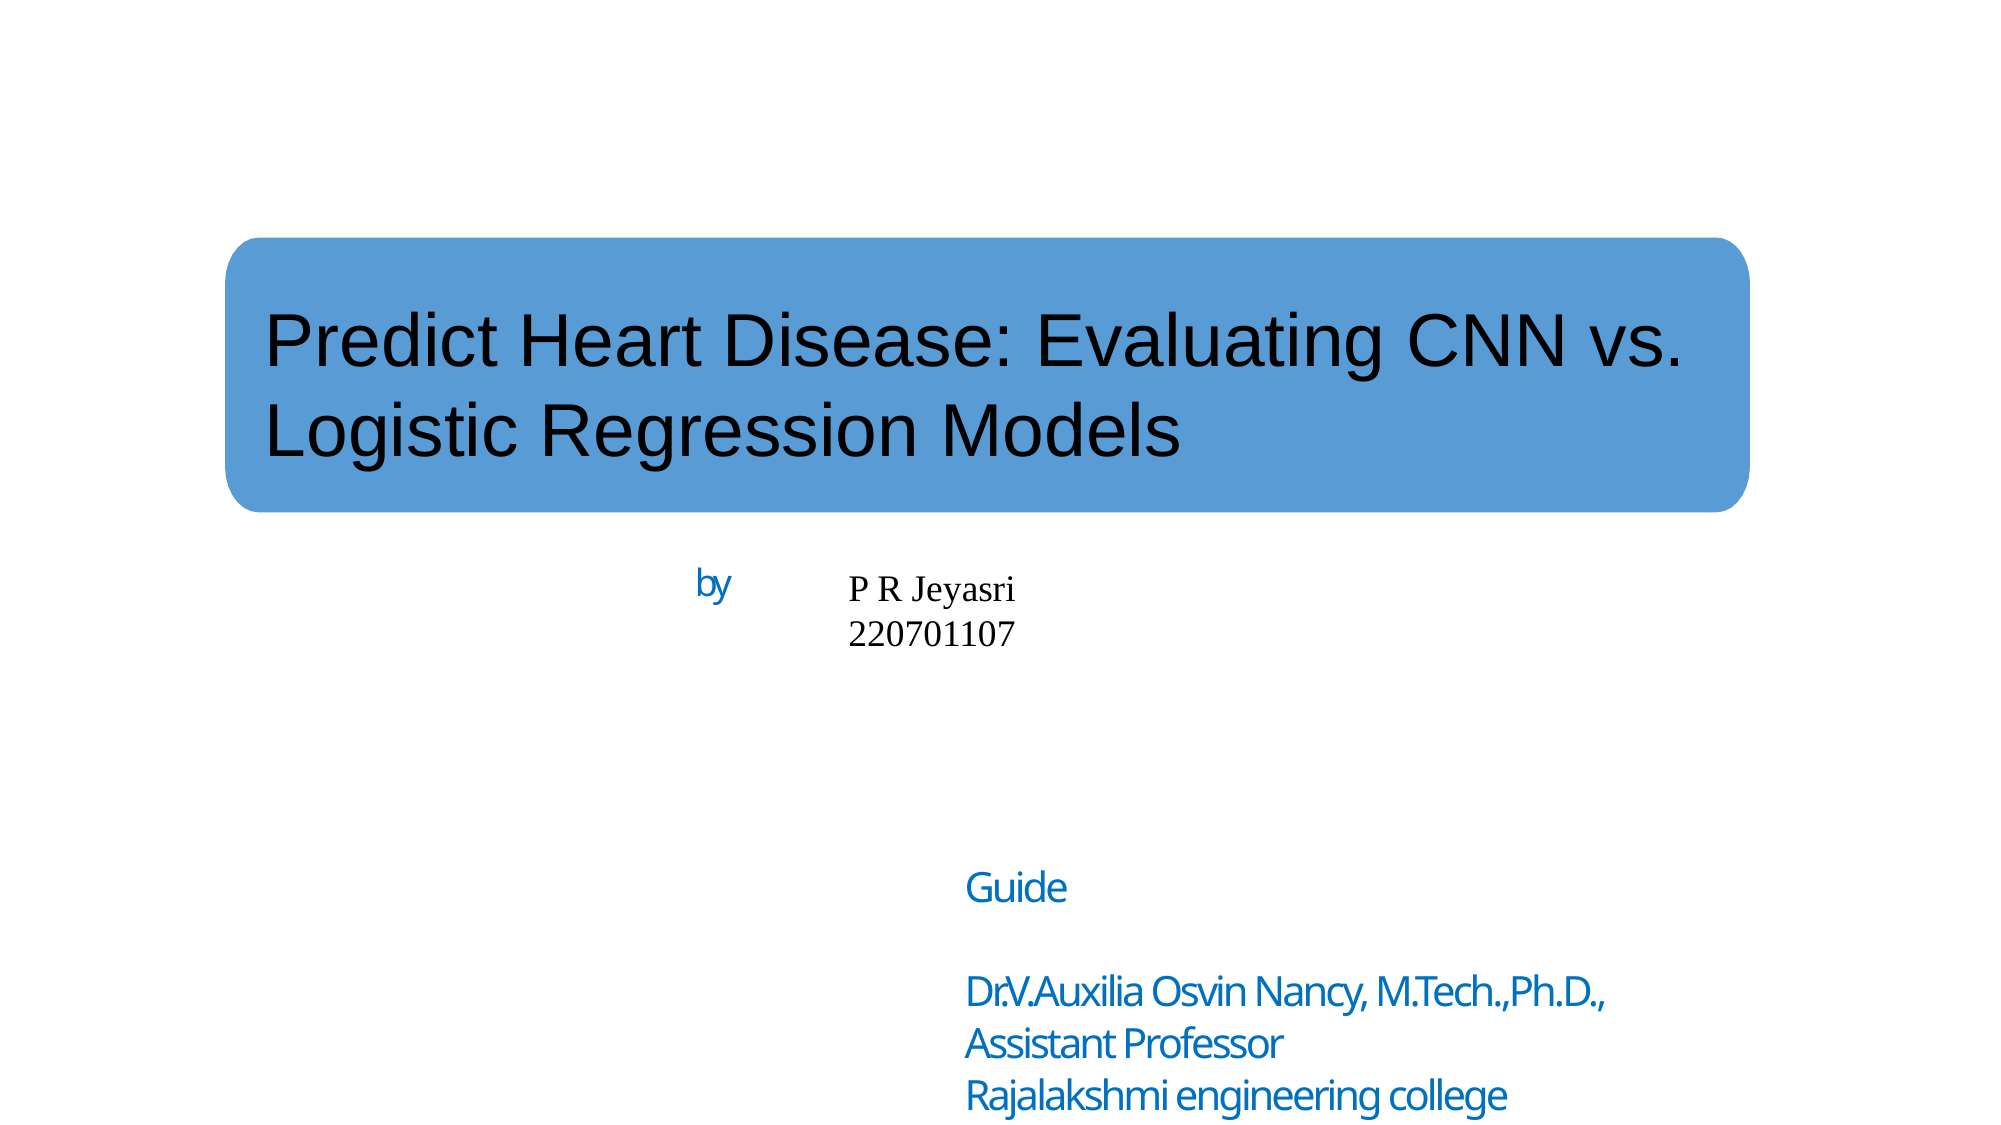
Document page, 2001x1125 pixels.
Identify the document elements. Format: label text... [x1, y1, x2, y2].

text_box P R Jeyasri 220701107 [833, 556, 1259, 662]
text_box Predict Heart Disease: Evaluating CNN vs. Logistic Regression Models [249, 284, 1775, 479]
text_box by [692, 556, 742, 604]
text_box Guide Dr.V.Auxilia Osvin Nancy, M.Tech.,Ph.D., Assistant Professor Rajalakshmi engineering college [962, 806, 1975, 1125]
text_box [225, 237, 1750, 513]
